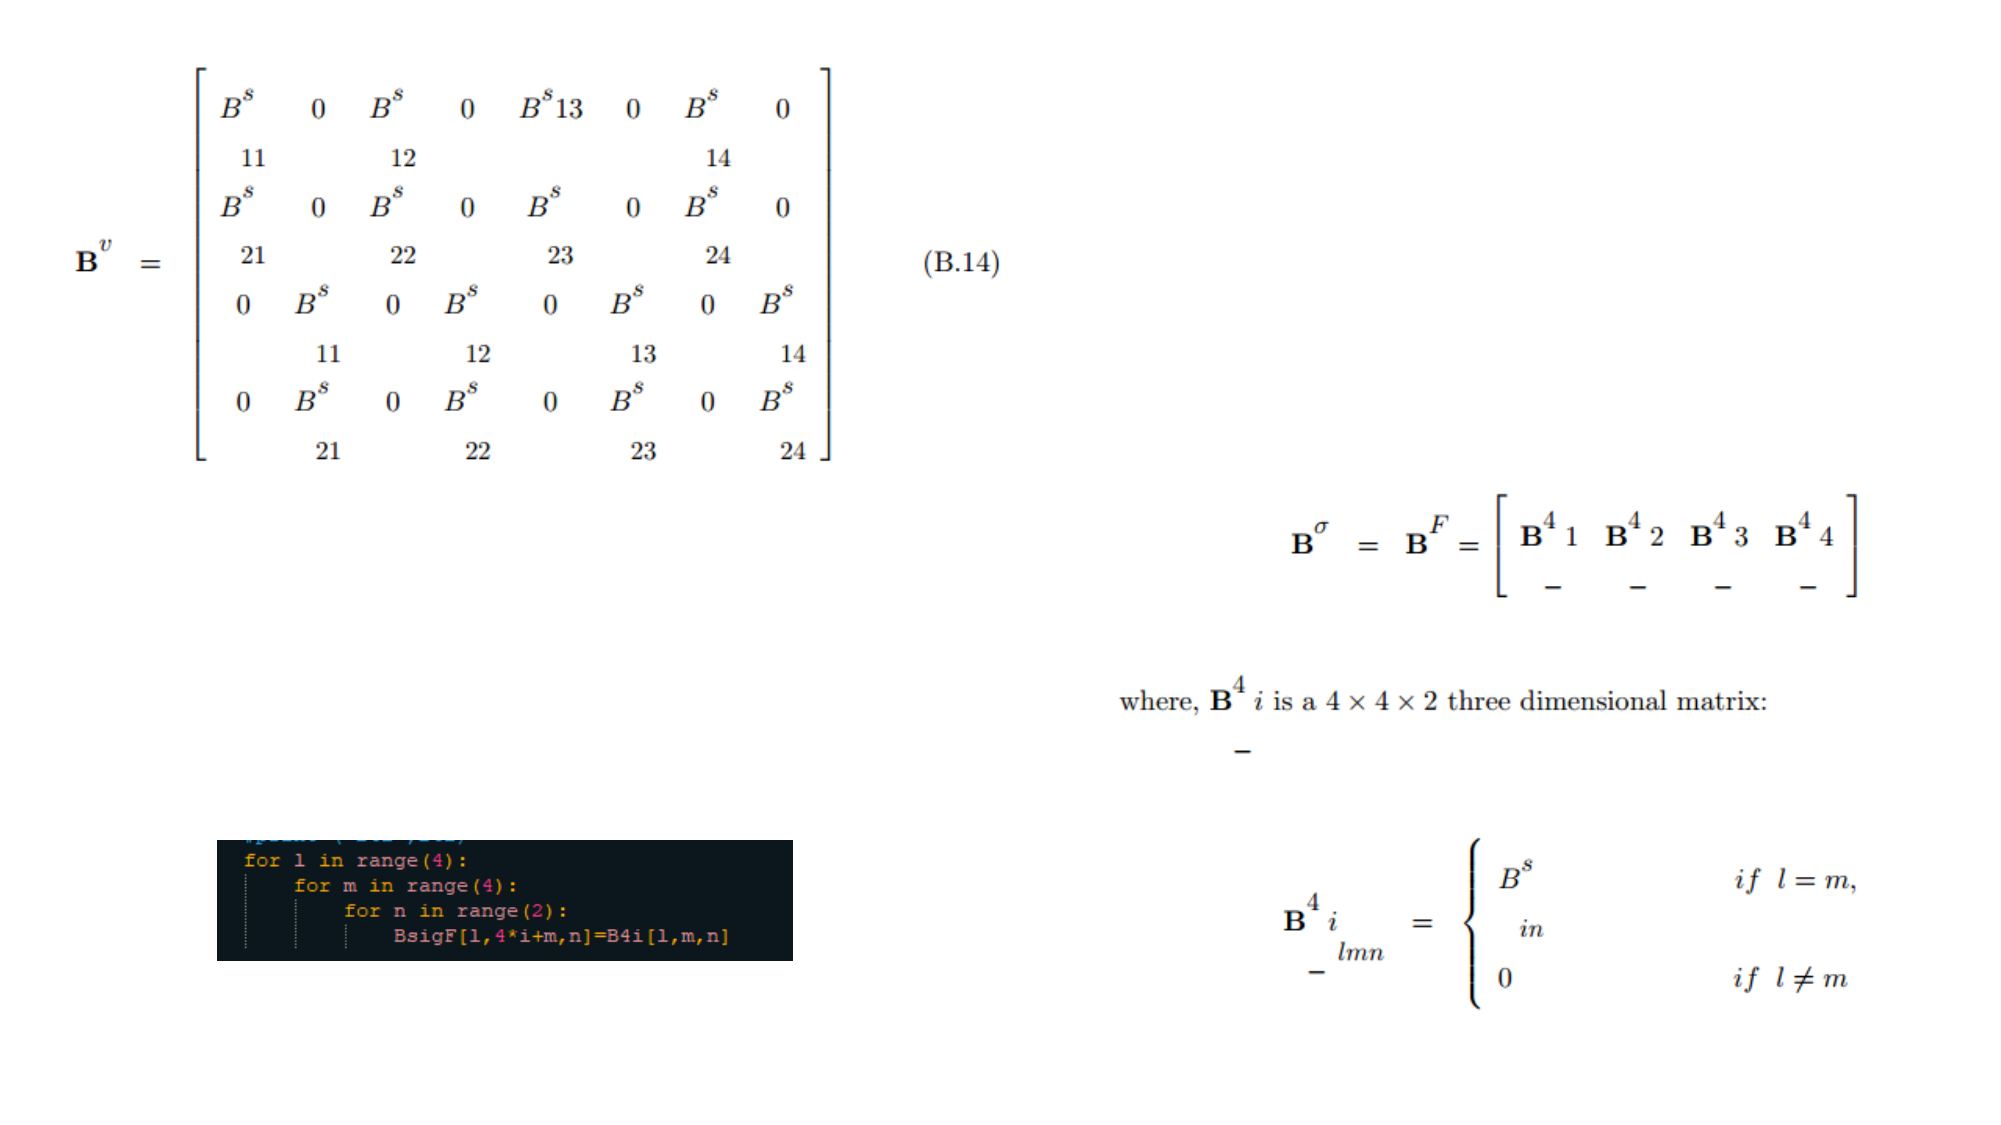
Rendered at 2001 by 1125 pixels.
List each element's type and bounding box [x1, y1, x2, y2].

picture [26, 24, 1030, 483]
picture [1070, 438, 1901, 1023]
picture [217, 840, 793, 961]
